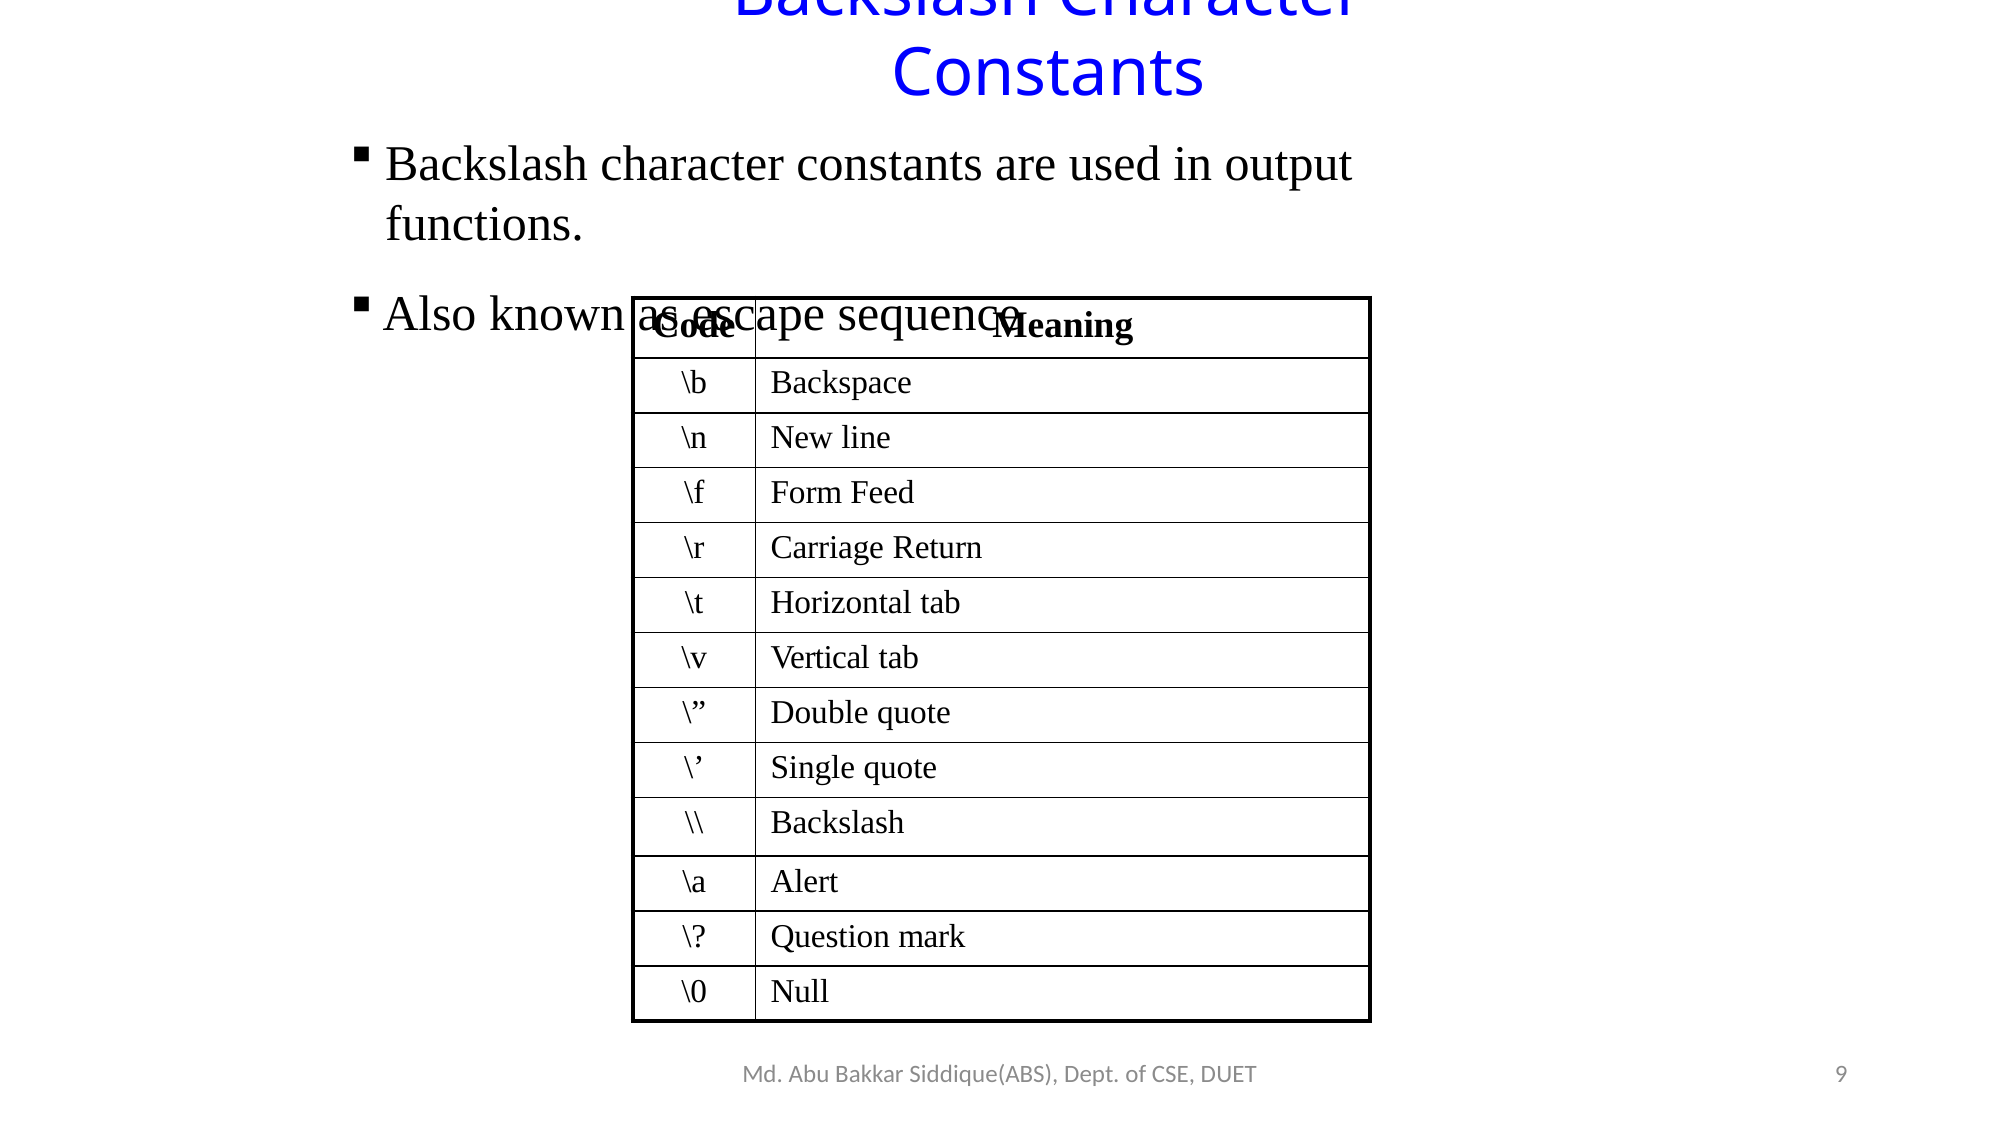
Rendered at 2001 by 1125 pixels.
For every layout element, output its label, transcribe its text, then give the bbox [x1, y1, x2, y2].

table_cell Question mark [756, 912, 1368, 965]
table_cell Vertical tab [756, 633, 1368, 687]
table_cell \n [635, 414, 755, 467]
table_cell Carriage Return [756, 523, 1368, 577]
table_cell \? [635, 912, 755, 965]
table_header Meaning [756, 300, 1368, 357]
table_cell \b [635, 359, 755, 412]
table_cell Alert [756, 857, 1368, 910]
table_cell \” [635, 688, 755, 742]
slide_number 9 [1412, 1042, 1863, 1103]
table_header Code [635, 300, 755, 357]
table_cell \r [635, 523, 755, 577]
table_cell \v [635, 633, 755, 687]
text_box Backslash character constants are used in output functions. Also known as escape sequence [347, 98, 1564, 341]
table_cell Backspace [756, 359, 1368, 412]
table_cell Backslash [756, 798, 1368, 855]
table_cell \a [635, 857, 755, 910]
footer Md. Abu Bakkar Siddique(ABS), Dept. of CSE, DUET [662, 1042, 1338, 1103]
table_cell \t [635, 578, 755, 632]
table_cell \f [635, 468, 755, 522]
table_cell \’ [635, 743, 755, 797]
text_box Backslash Character Constants [597, 0, 1498, 98]
table_cell Double quote [756, 688, 1368, 742]
table_cell New line [756, 414, 1368, 467]
table_cell \0 [635, 967, 755, 1019]
table_cell Single quote [756, 743, 1368, 797]
table_cell Horizontal tab [756, 578, 1368, 632]
table_cell Null [756, 967, 1368, 1019]
table_cell Form Feed [756, 468, 1368, 522]
table_cell \\ [635, 798, 755, 855]
